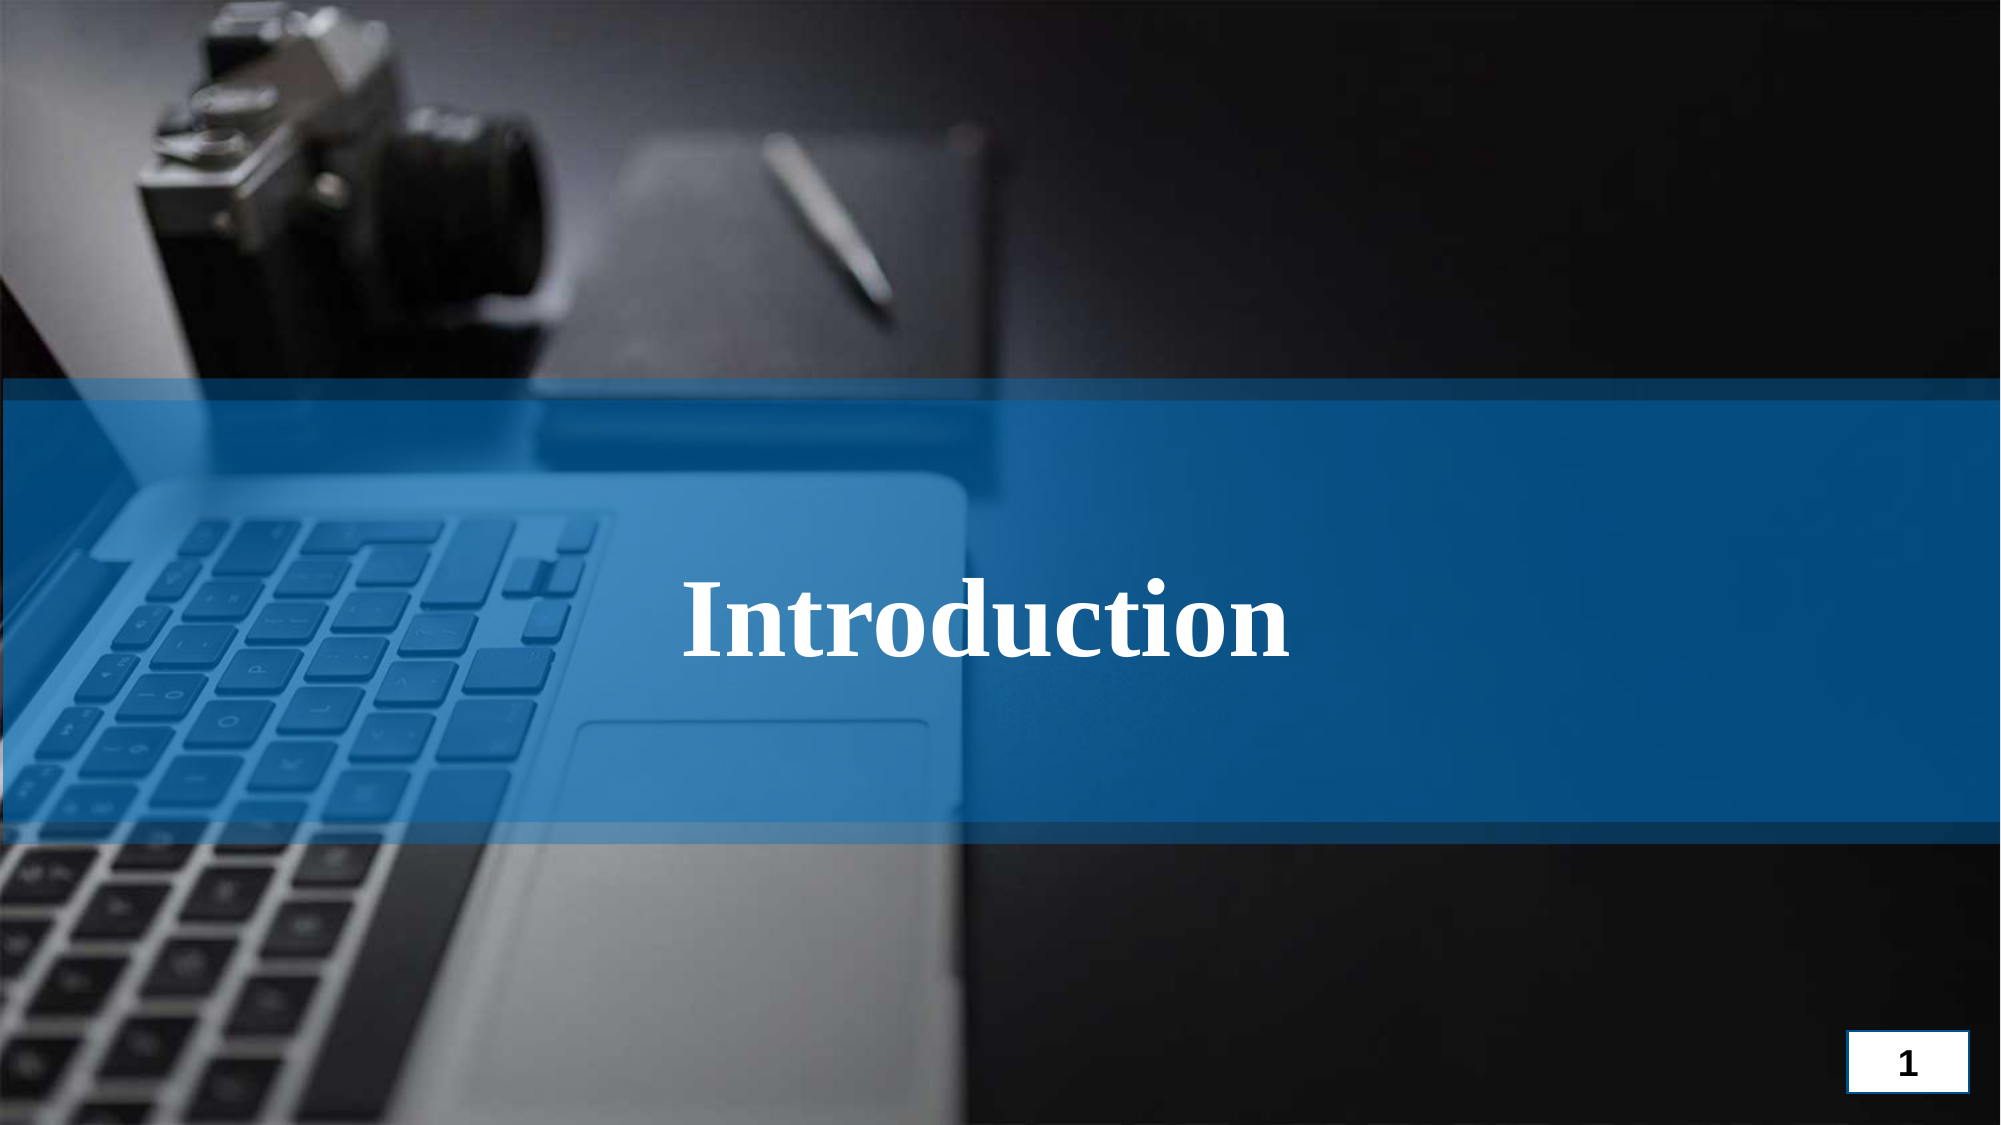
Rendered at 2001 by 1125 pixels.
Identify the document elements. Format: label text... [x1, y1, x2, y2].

text_box [2, 823, 2000, 845]
picture [0, 0, 2001, 1125]
text_box [2, 377, 2000, 399]
text_box [2, 399, 2000, 823]
text_box Introduction [116, 536, 1884, 687]
text_box 1 [1846, 1030, 1970, 1094]
